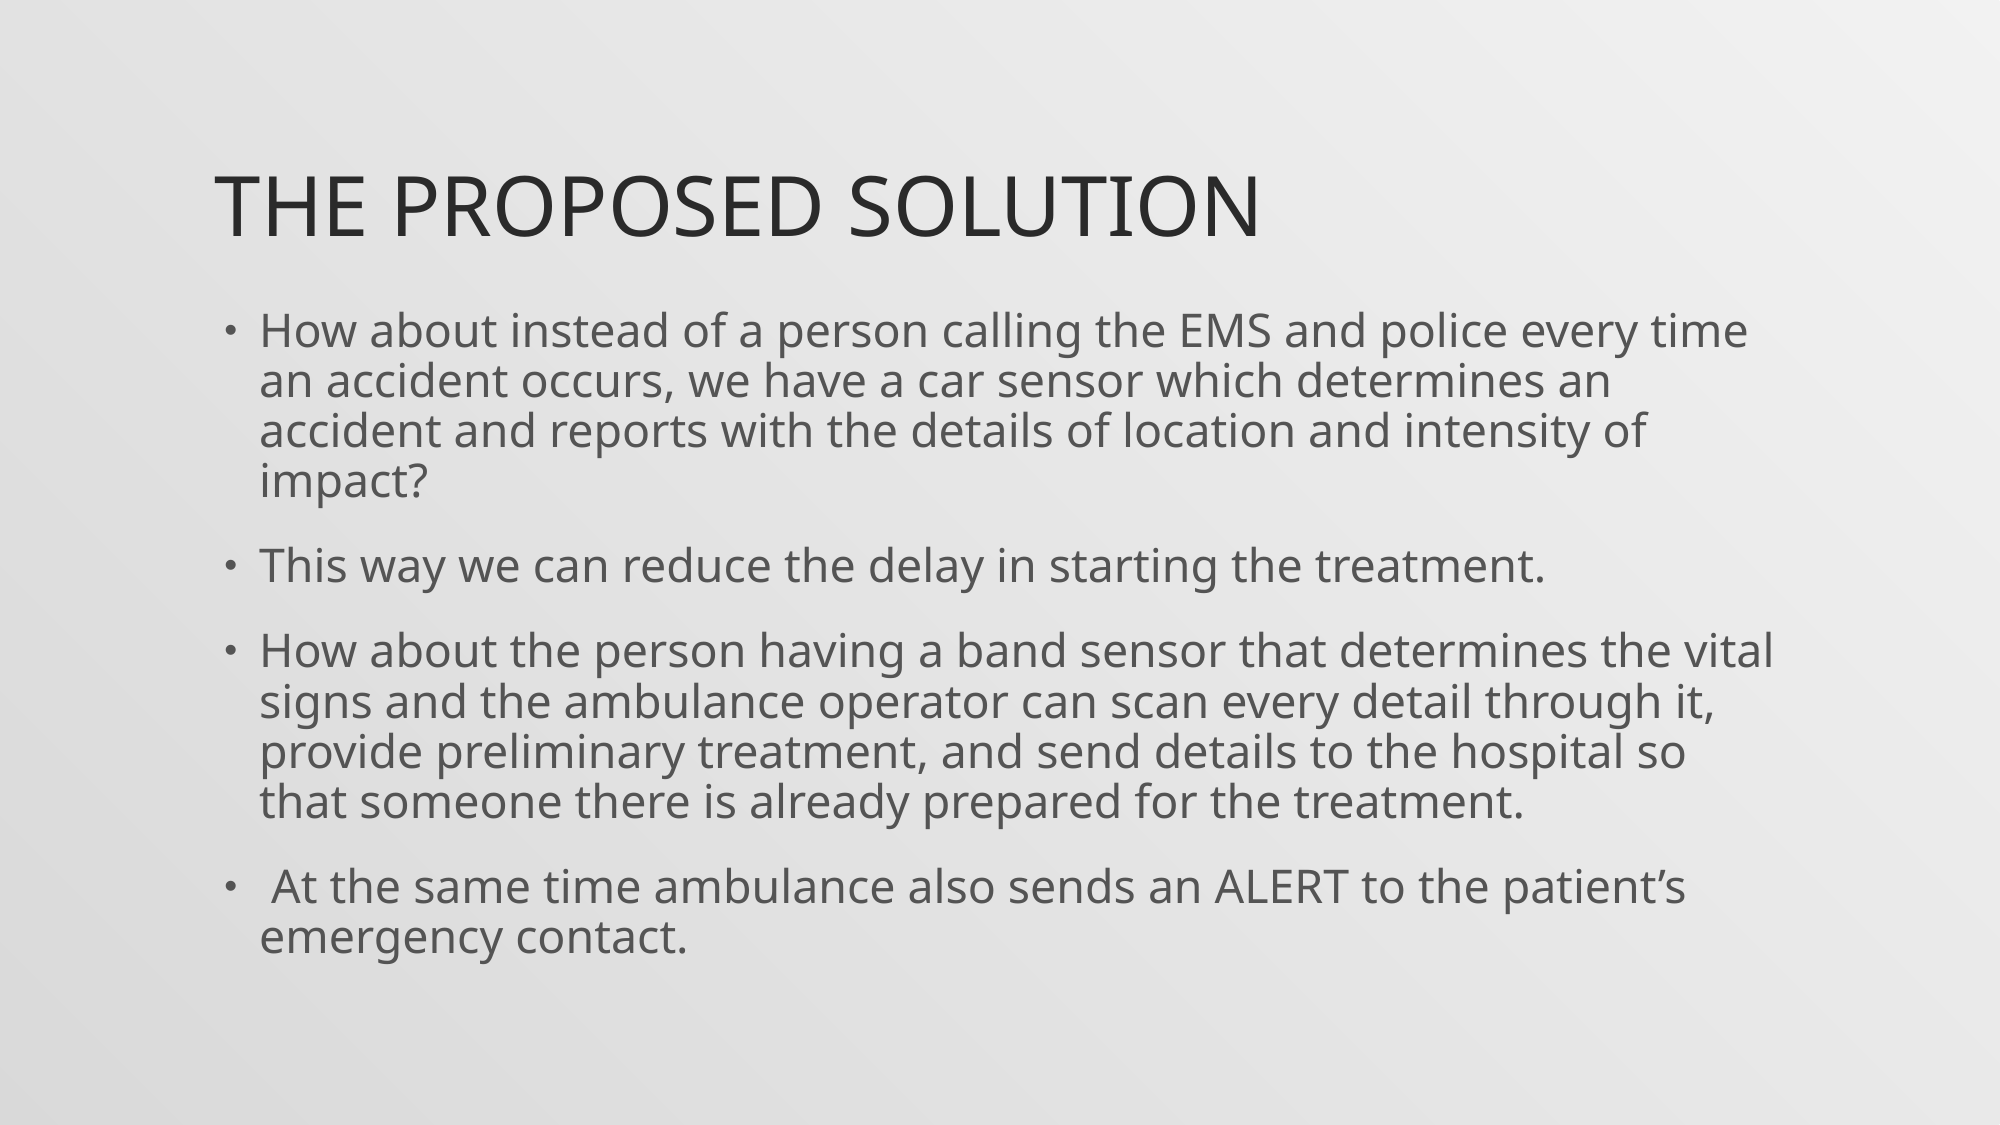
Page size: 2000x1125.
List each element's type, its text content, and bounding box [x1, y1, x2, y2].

title The proposed solution [199, 45, 1800, 263]
list How about instead of a person calling the EMS and police every time an accident occurs, we have a car sensor which determines an accident and reports with the details of location and intensity of impact? This way we can reduce the delay in starting the treatment. How about the person having a band sensor that determines the vital signs and the ambulance operator can scan every detail through it, provide preliminary treatment, and send details to the hospital so that someone there is already prepared for the treatment. At the same time ambulance also sends an ALERT to the patient’s emergency contact. [202, 299, 1800, 1013]
